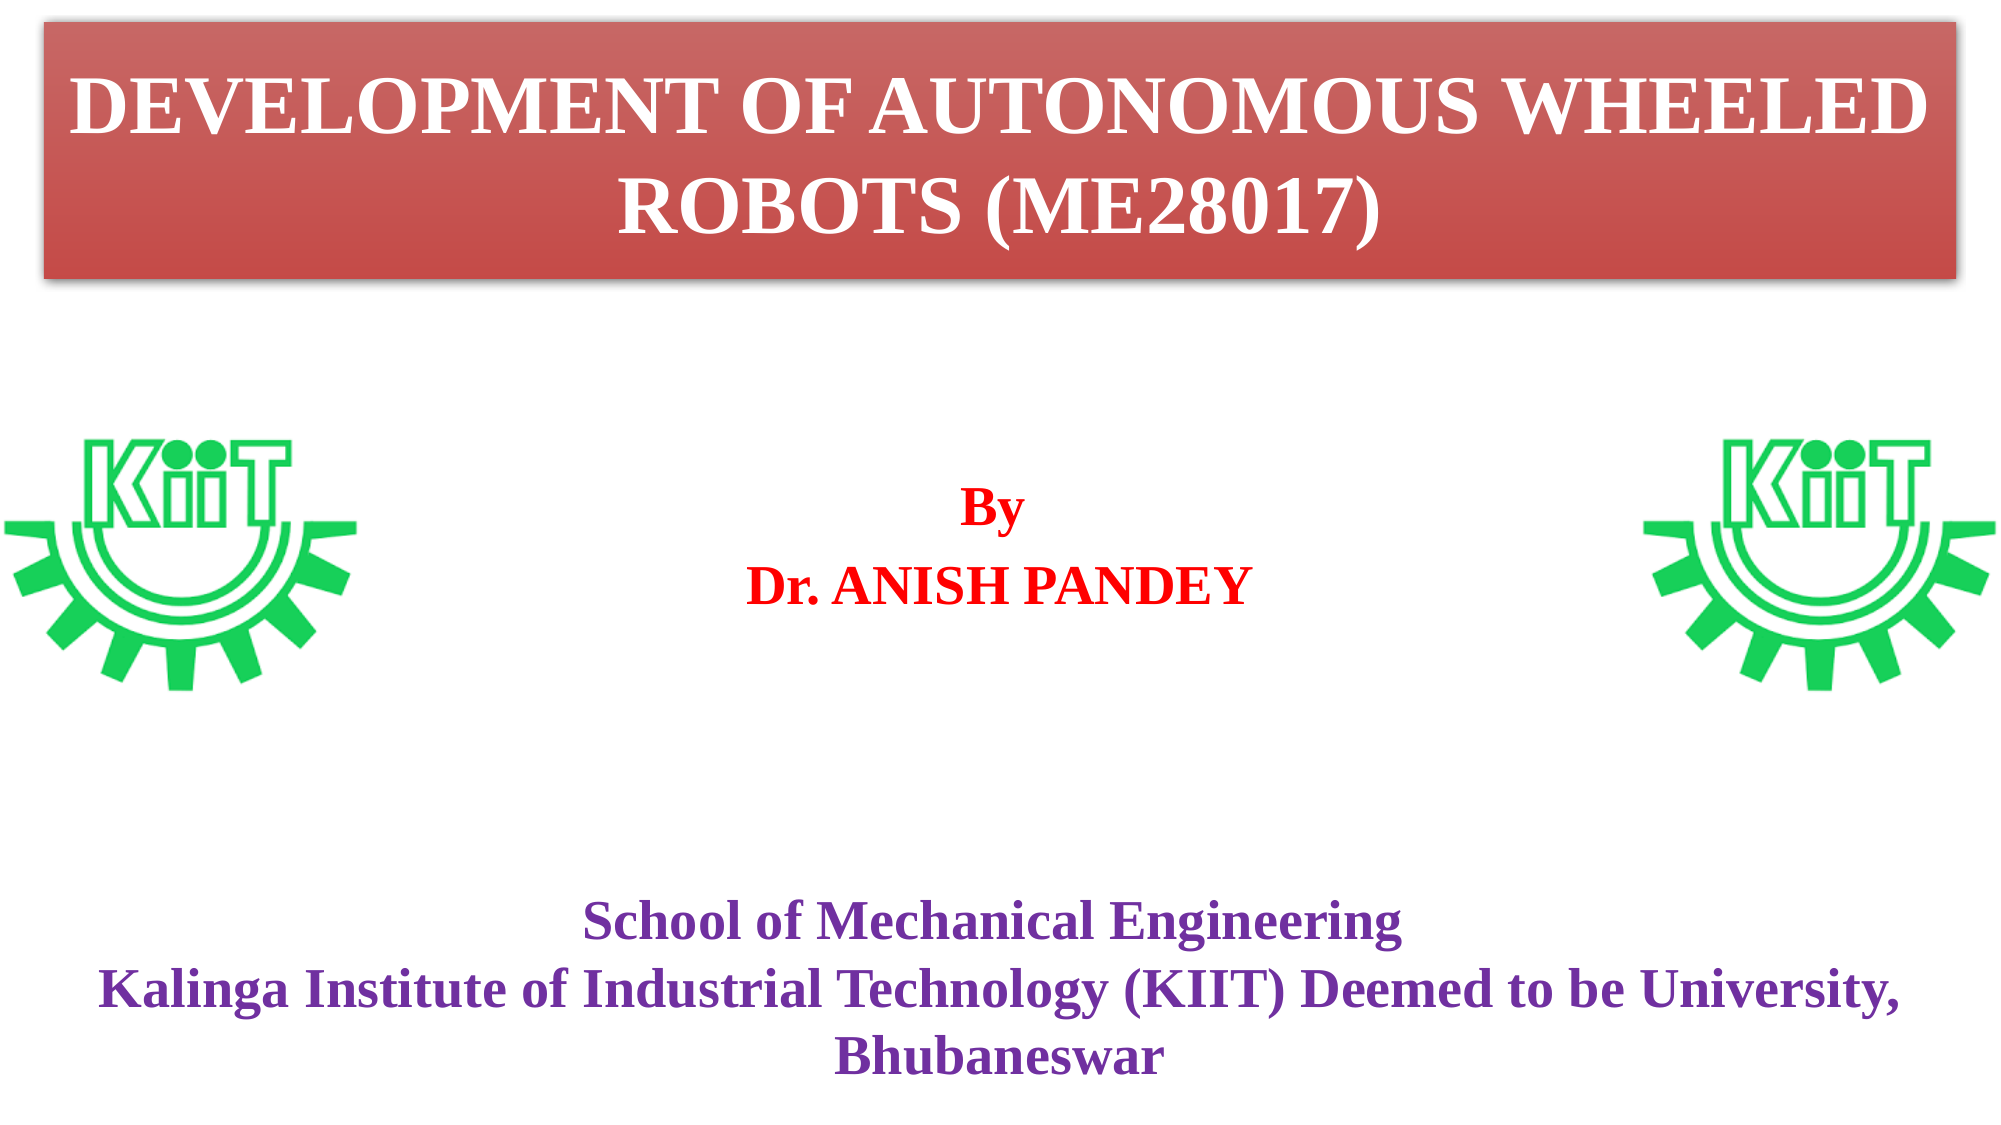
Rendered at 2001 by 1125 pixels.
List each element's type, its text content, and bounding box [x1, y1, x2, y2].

title DEVELOPMENT OF AUTONOMOUS WHEELED ROBOTS (ME28017) [43, 21, 1957, 280]
picture [0, 435, 361, 695]
list By Dr. ANISH PANDEY School of Mechanical Engineering Kalinga Institute of Industrial Technology (KIIT) Deemed to be University, Bhubaneswar [64, 266, 1936, 1094]
picture [1639, 435, 2000, 695]
